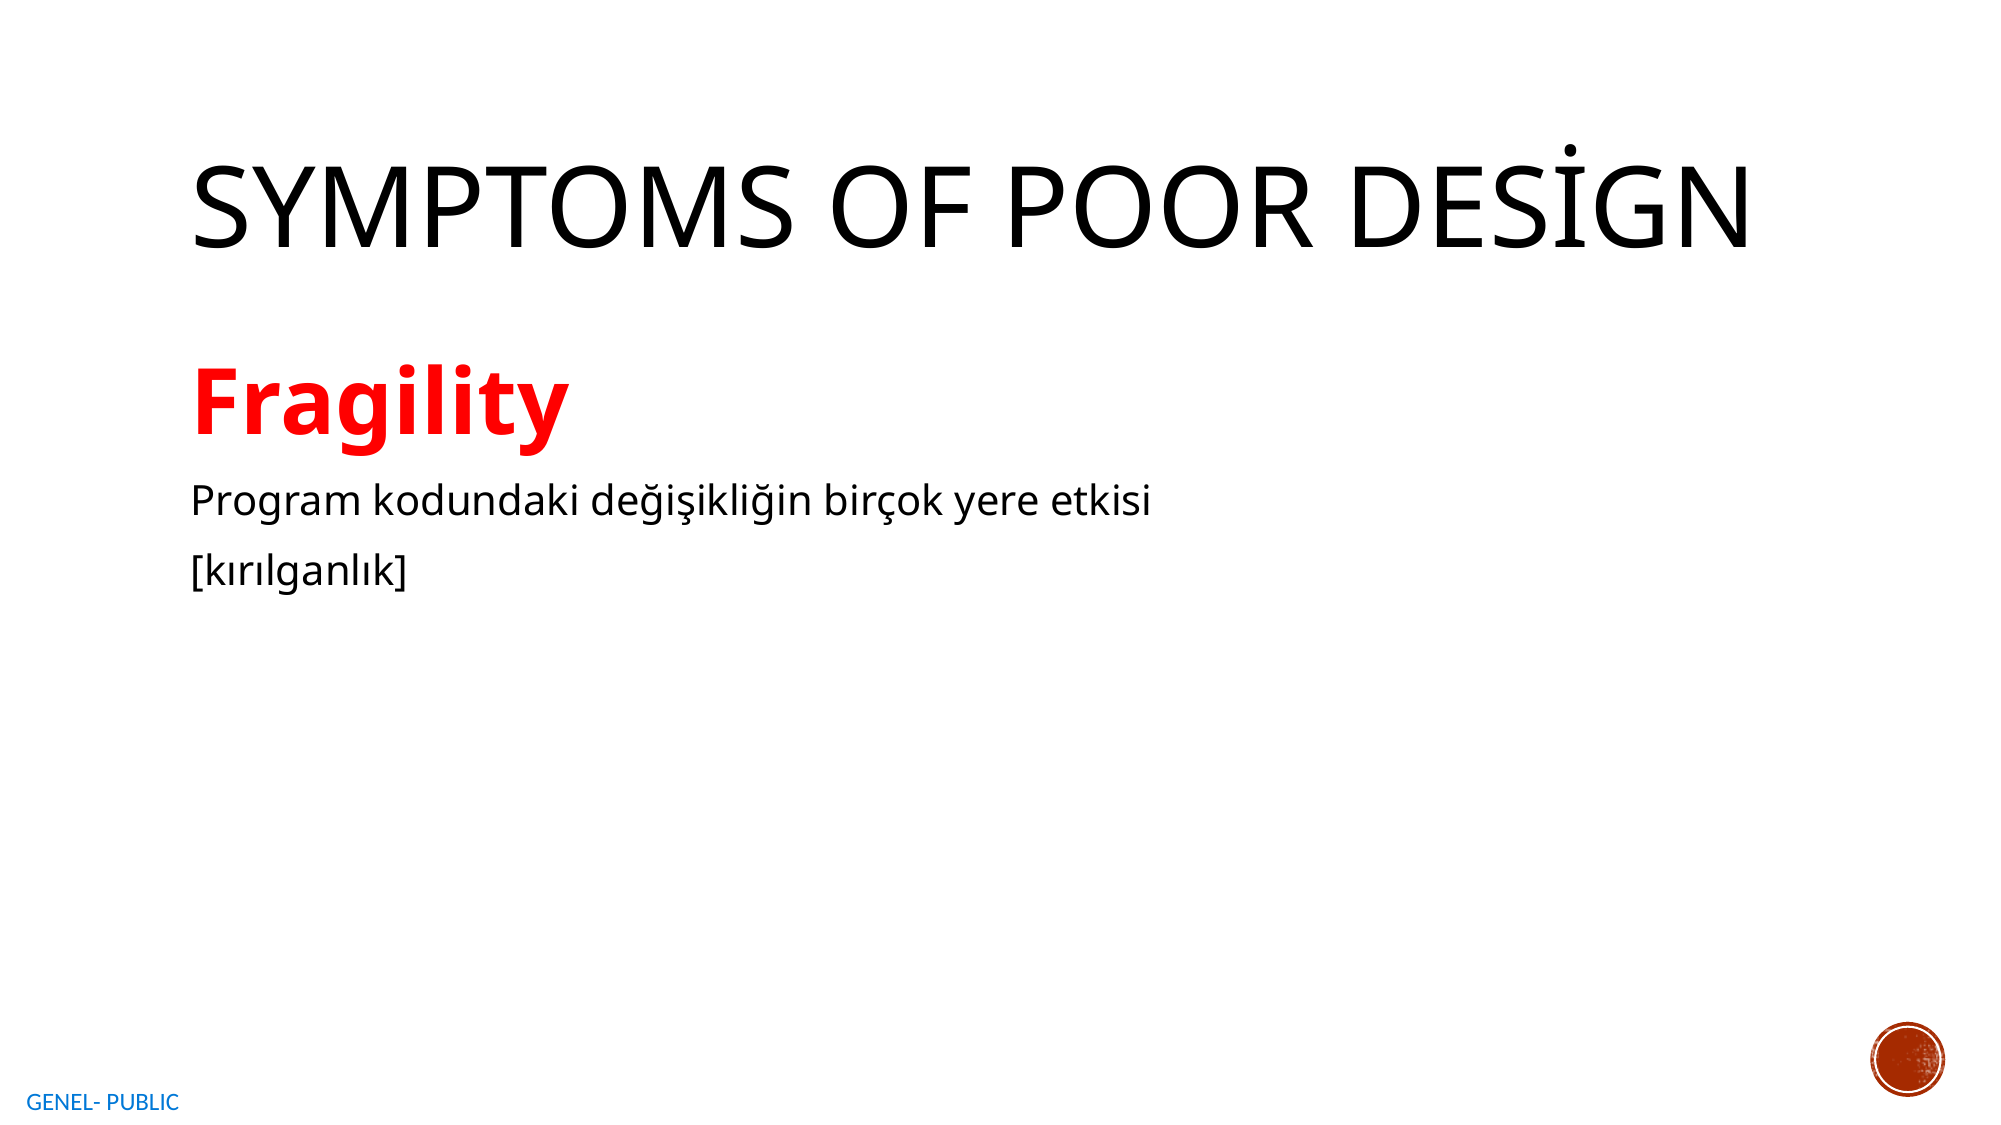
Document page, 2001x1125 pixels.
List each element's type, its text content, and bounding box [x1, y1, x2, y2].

title Symptoms of Poor Design [175, 79, 1826, 344]
list Fragility Program kodundaki değişikliğin birçok yere etkisi [kırılganlık] [175, 348, 1826, 1013]
